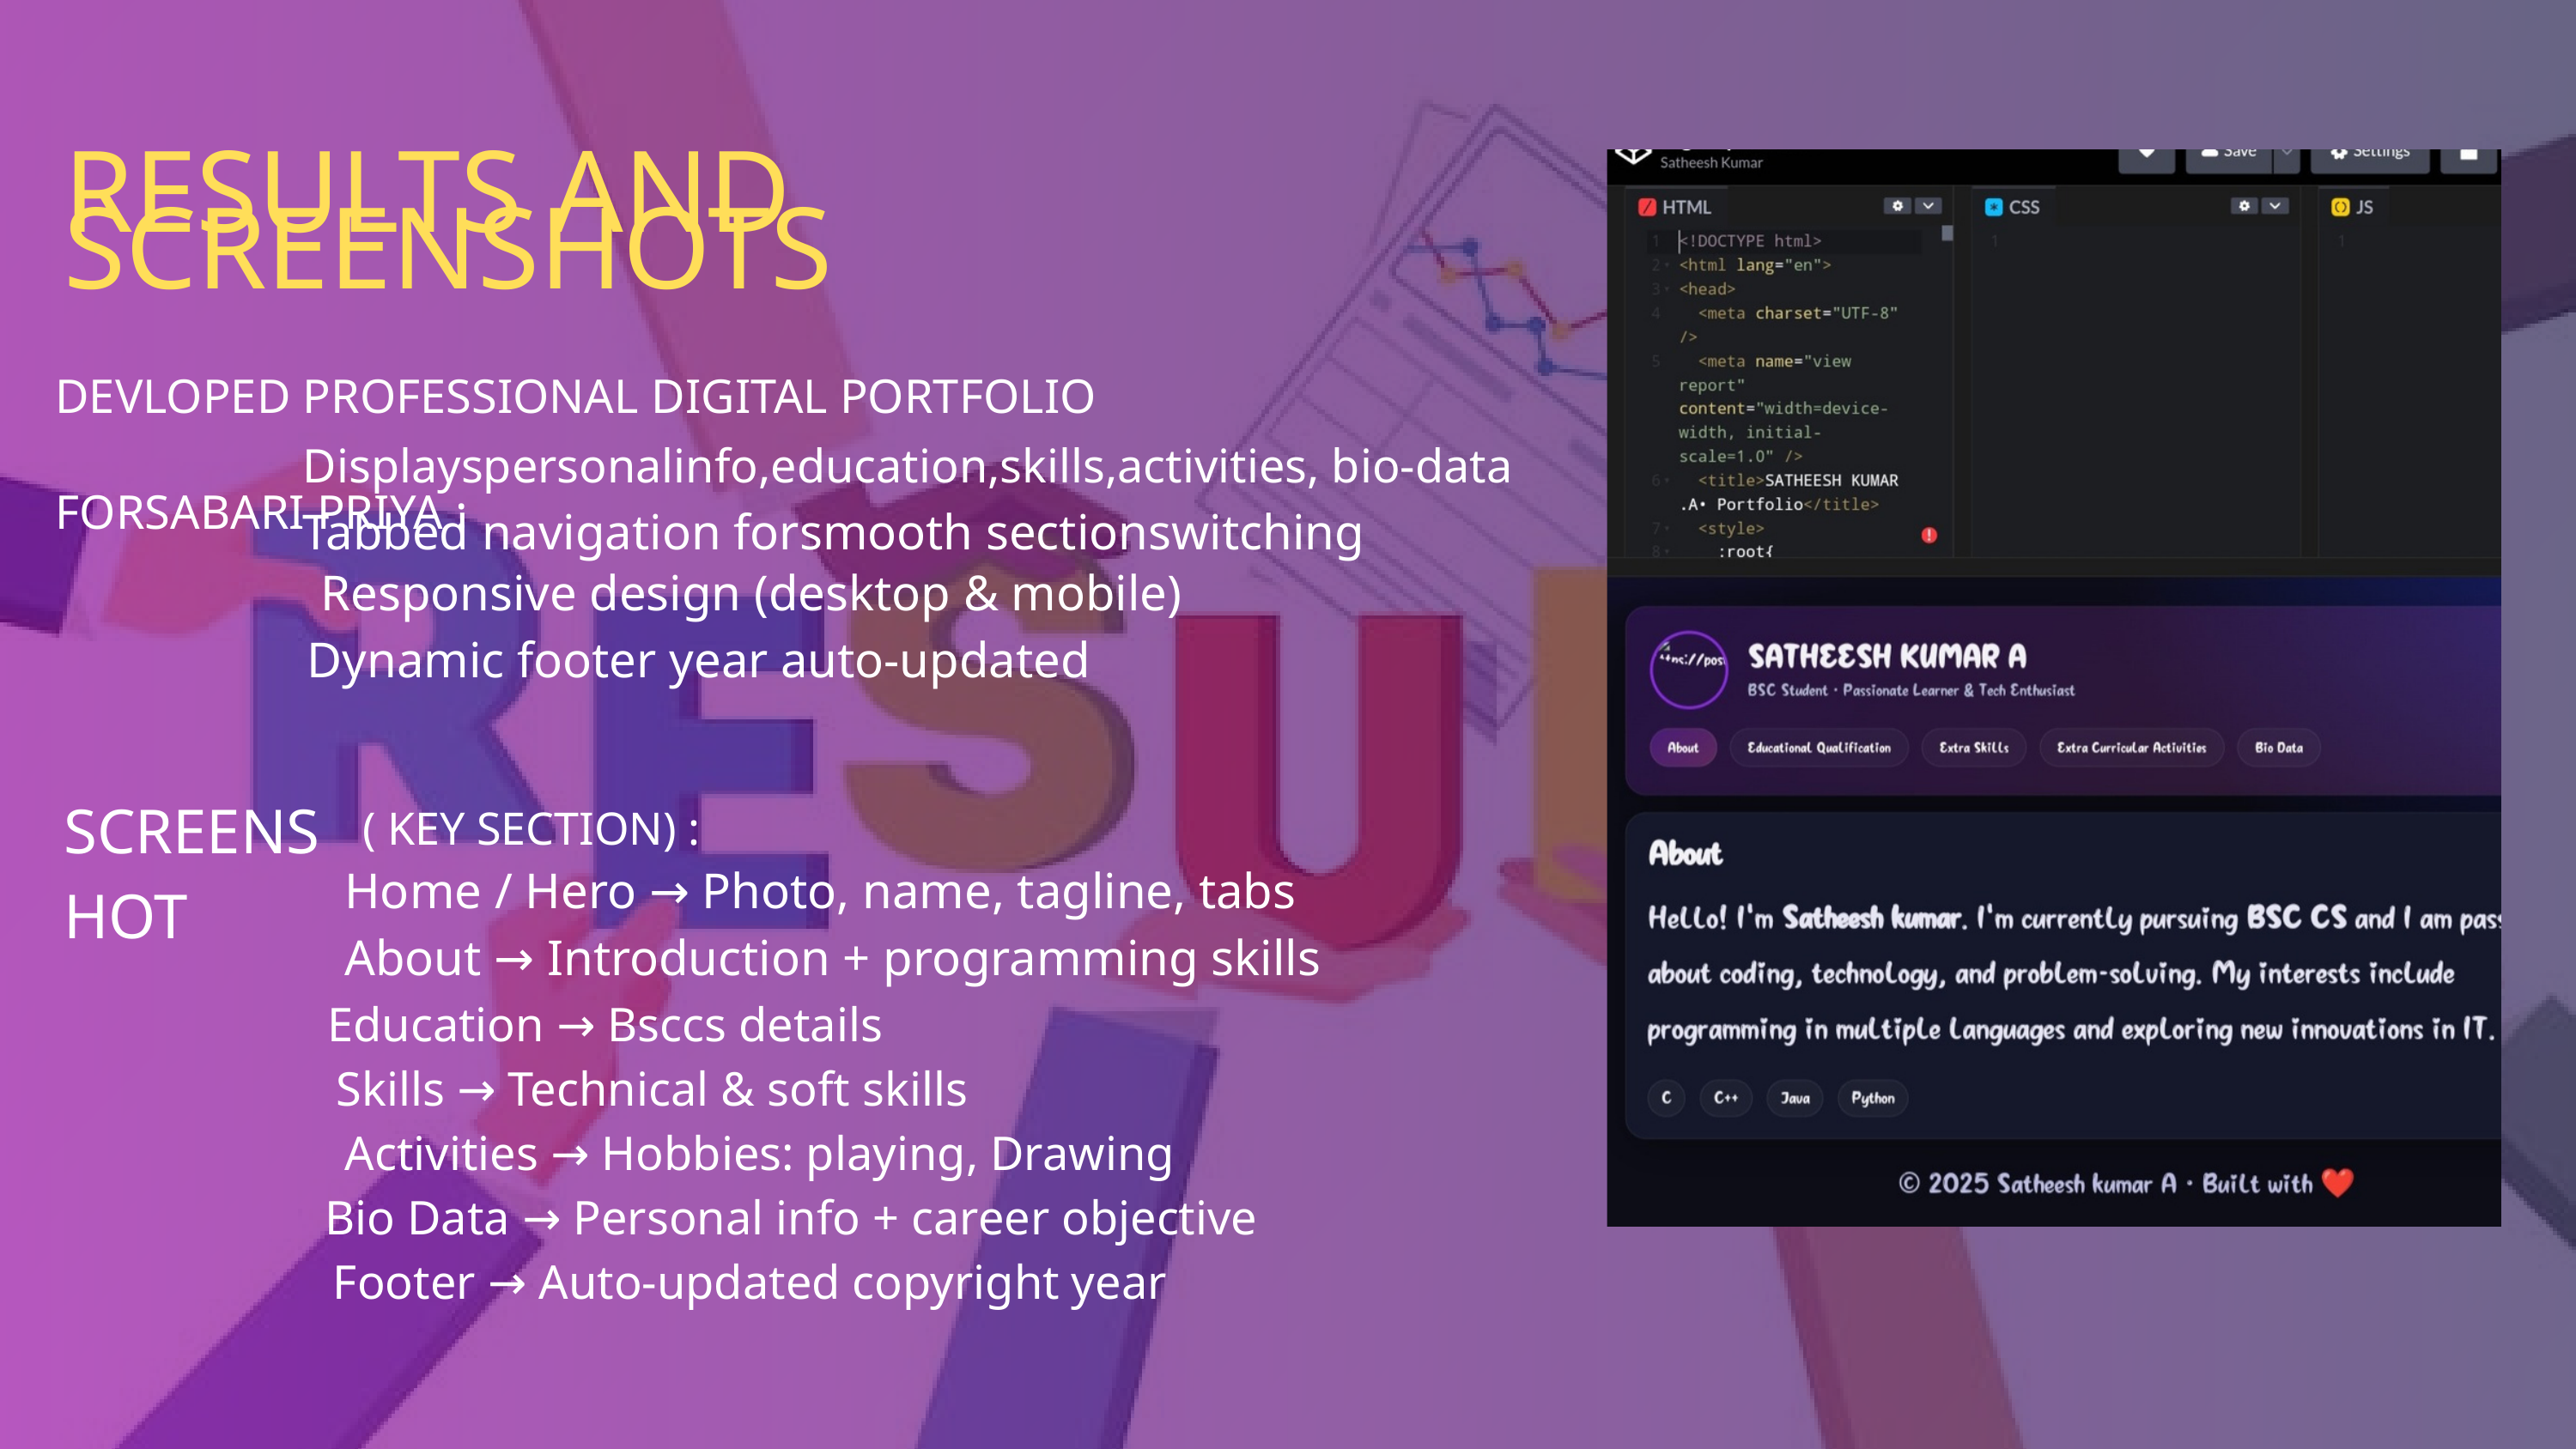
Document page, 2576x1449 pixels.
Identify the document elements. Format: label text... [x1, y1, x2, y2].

text_box Footer → Auto-updated copyright year [332, 1244, 1206, 1309]
text_box DEVLOPED PROFESSIONAL DIGITAL PORTFOLIO FORSABARI PRIYA : [55, 306, 1152, 539]
text_box [1607, 149, 2502, 1227]
text_box ( KEY SECTION) : [362, 791, 720, 855]
text_box SCREENSHOT [64, 780, 348, 951]
text_box Education → Bsccs details [327, 985, 924, 1052]
text_box RESULTS AND SCREENSHOTS [64, 198, 1213, 312]
text_box [819, 492, 832, 551]
text_box Activities → Hobbies: playing, Drawing [344, 1115, 1205, 1179]
text_box Skills → Technical & soft skills [336, 1050, 996, 1116]
text_box Dynamic footer year auto-updated [307, 620, 1134, 688]
text_box [0, 0, 2576, 1449]
text_box Bio Data → Personal info + career objective [325, 1179, 1295, 1245]
text_box Displayspersonalinfo,education,skills,activities, bio-data Tabbed navigation forsmooth sectionswitching [302, 436, 1607, 560]
text_box Home / Hero → Photo, name, tagline, tabs About → Introduction + programming skills [344, 852, 1342, 985]
text_box Responsive design (desktop & mobile) [320, 553, 1217, 621]
